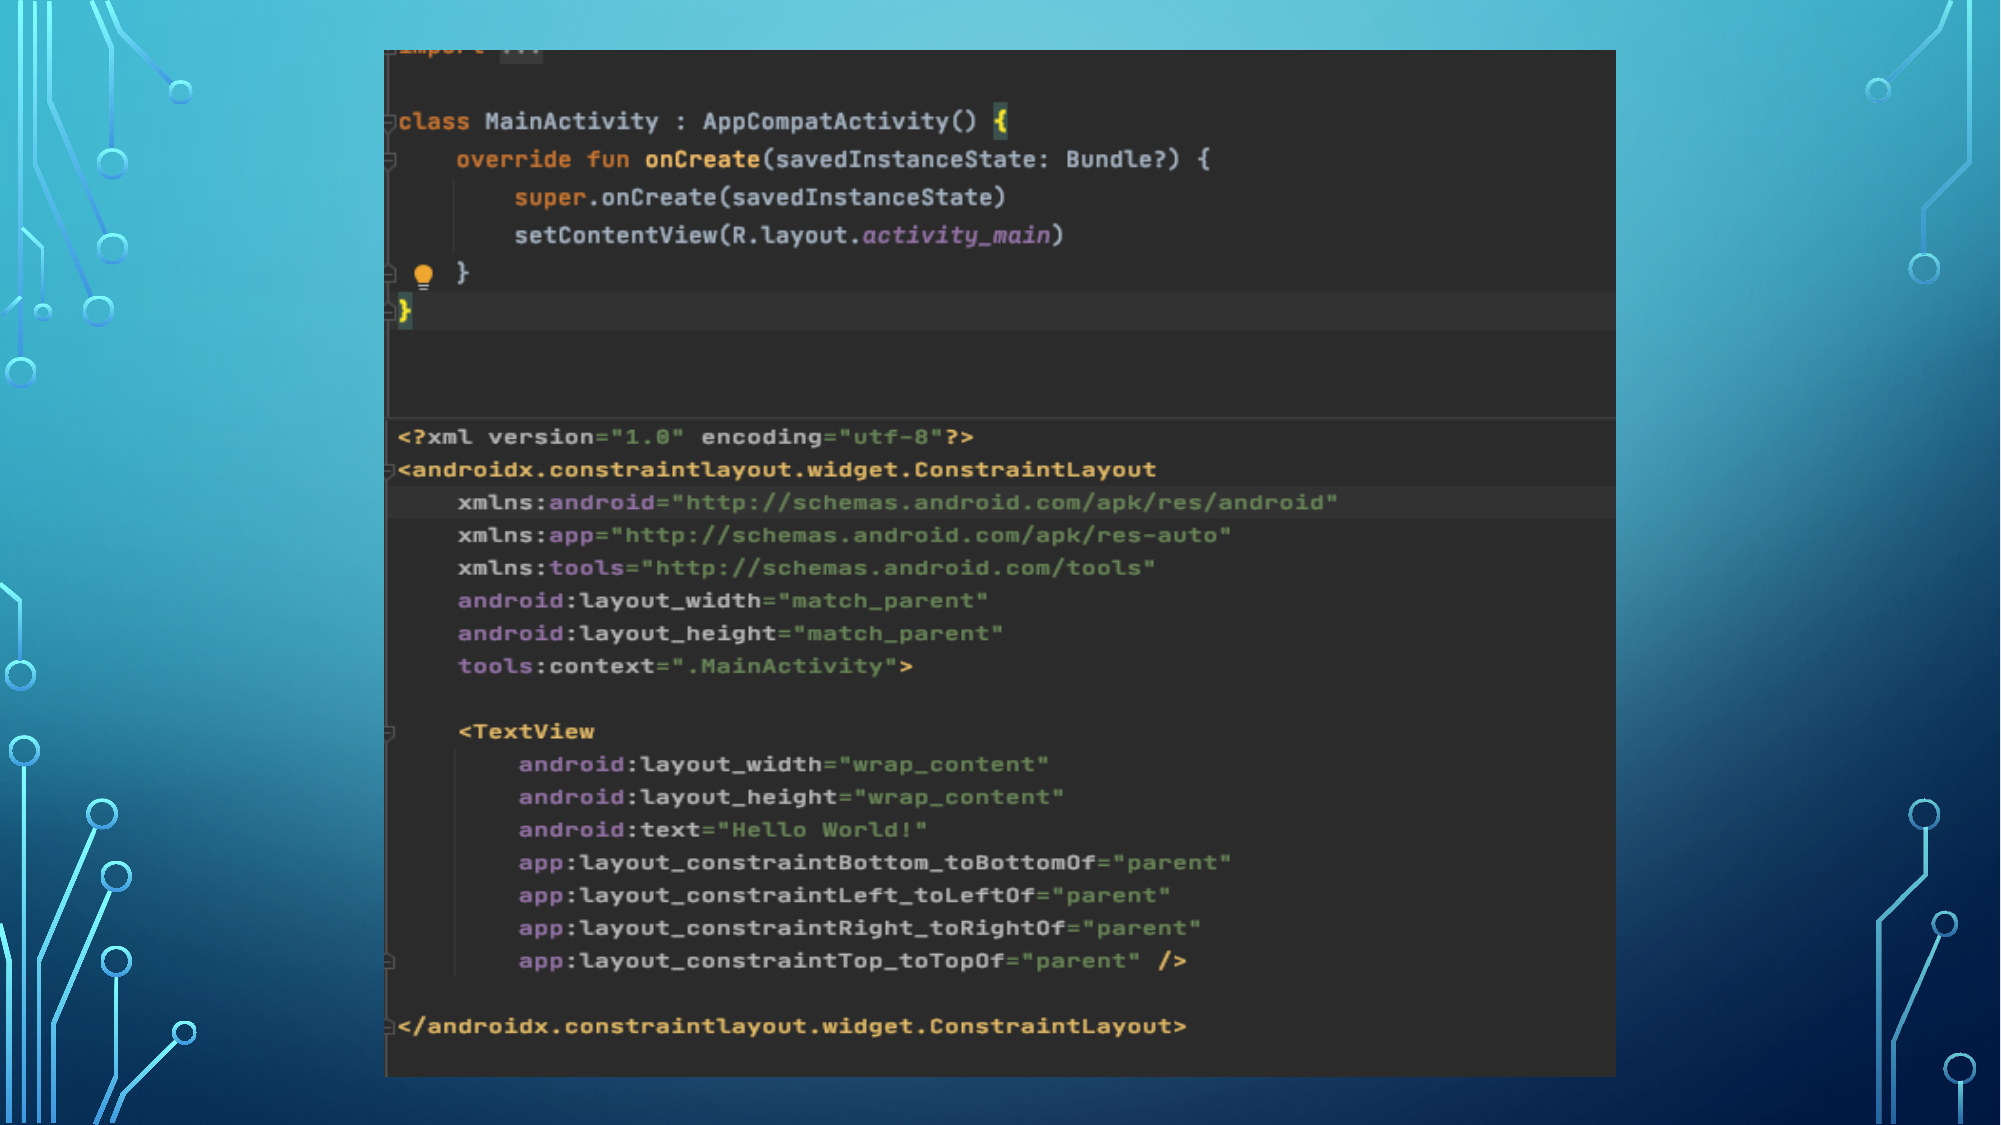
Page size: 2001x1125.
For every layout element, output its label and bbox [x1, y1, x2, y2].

picture [384, 49, 1616, 1078]
